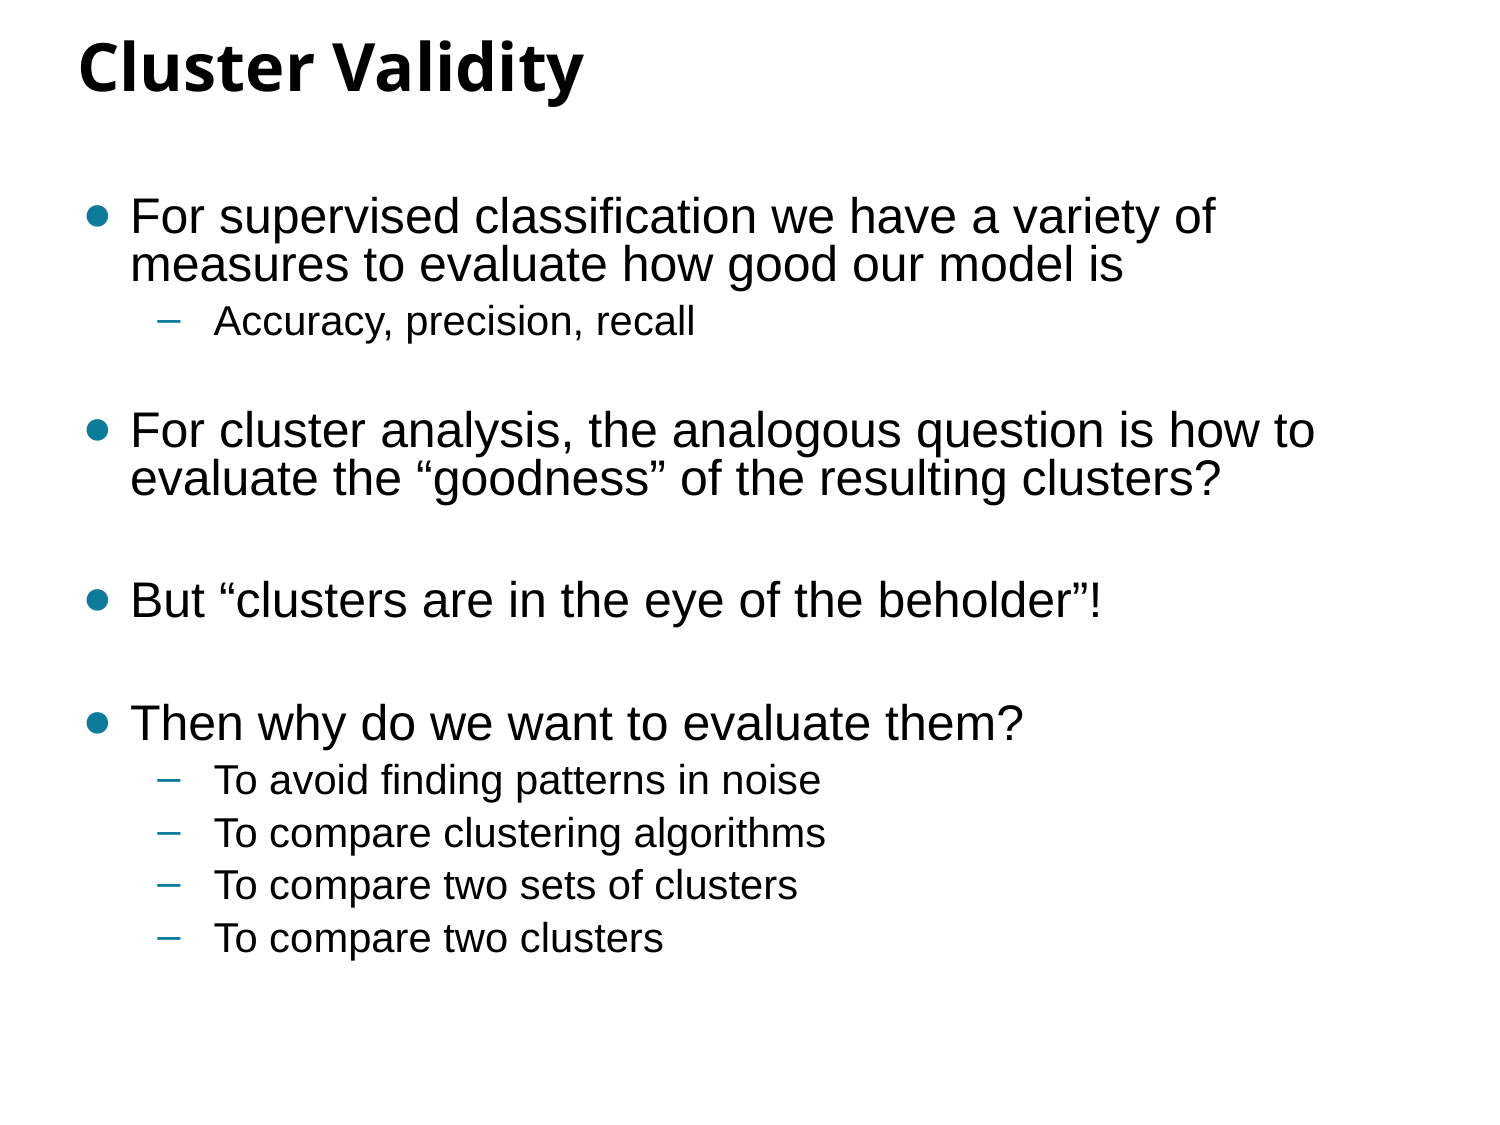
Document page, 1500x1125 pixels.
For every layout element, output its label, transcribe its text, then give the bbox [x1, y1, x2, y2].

title Cluster Validity [62, 24, 1421, 113]
list For supervised classification we have a variety of measures to evaluate how good our model is Accuracy, precision, recall For cluster analysis, the analogous question is how to evaluate the “goodness” of the resulting clusters? But “clusters are in the eye of the beholder”! Then why do we want to evaluate them? To avoid finding patterns in noise To compare clustering algorithms To compare two sets of clusters To compare two clusters [67, 187, 1432, 1038]
